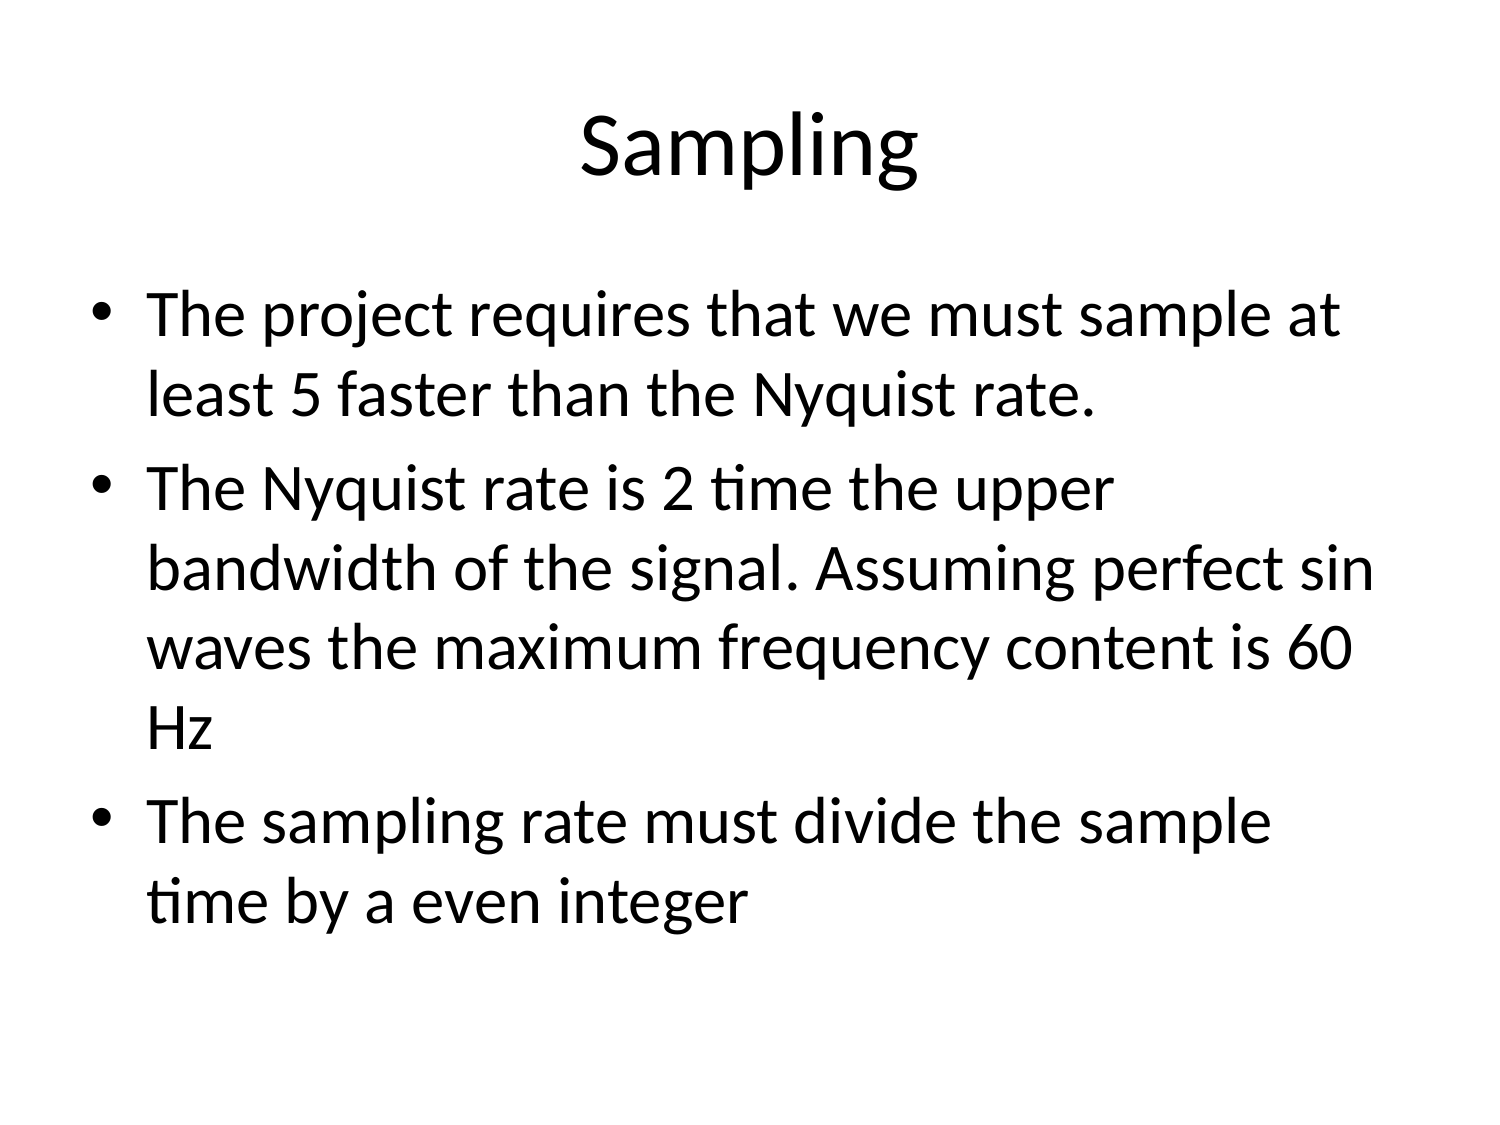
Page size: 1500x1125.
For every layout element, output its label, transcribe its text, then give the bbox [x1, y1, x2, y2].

title Sampling [75, 45, 1425, 233]
list The project requires that we must sample at least 5 faster than the Nyquist rate. The Nyquist rate is 2 time the upper bandwidth of the signal. Assuming perfect sin waves the maximum frequency content is 60 Hz The sampling rate must divide the sample time by a even integer [75, 262, 1425, 1005]
